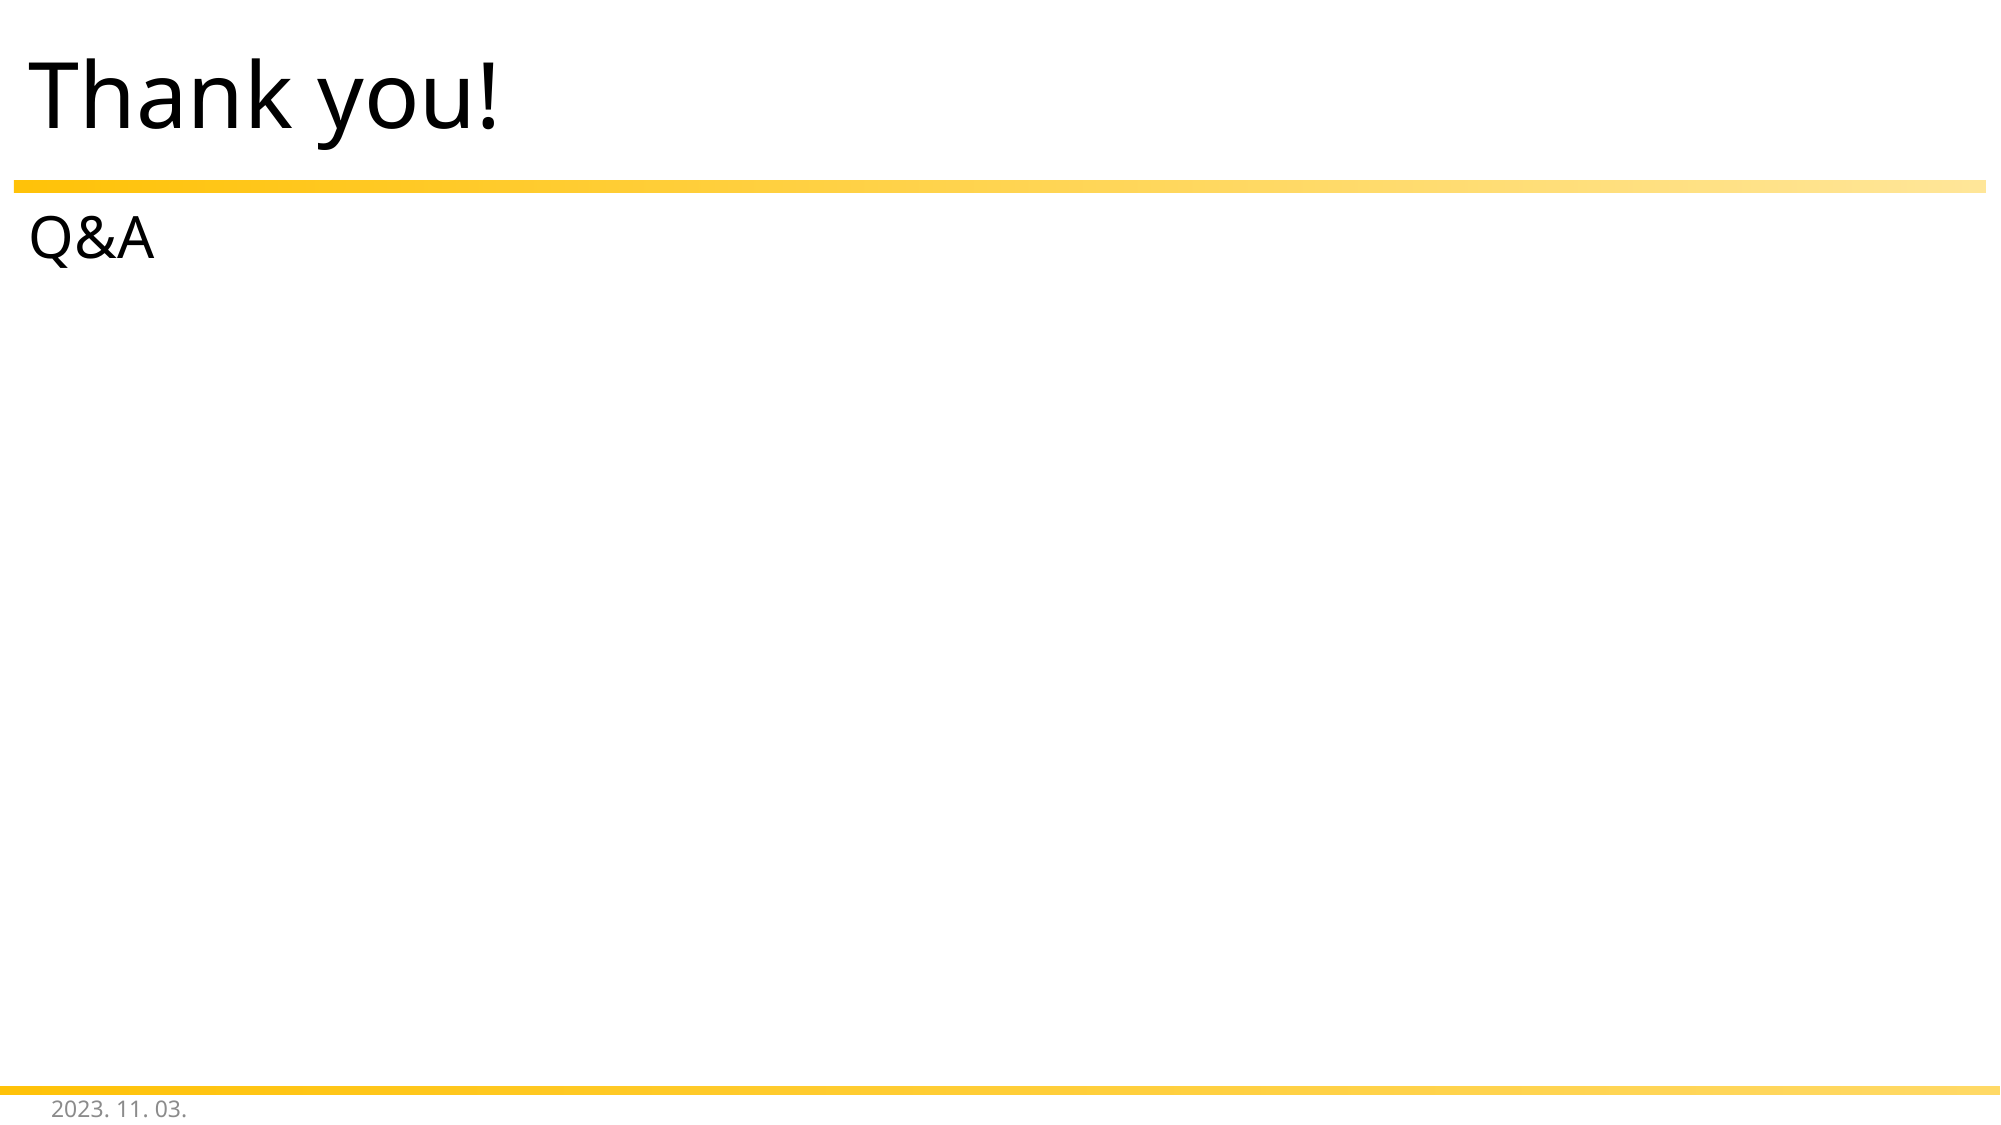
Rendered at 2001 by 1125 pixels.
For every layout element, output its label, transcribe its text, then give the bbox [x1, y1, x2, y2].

title Thank you! [13, 25, 1986, 173]
list Q&A [13, 201, 1986, 1014]
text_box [599, 180, 605, 192]
slide_number 2023. 11. 03. [36, 1078, 486, 1125]
